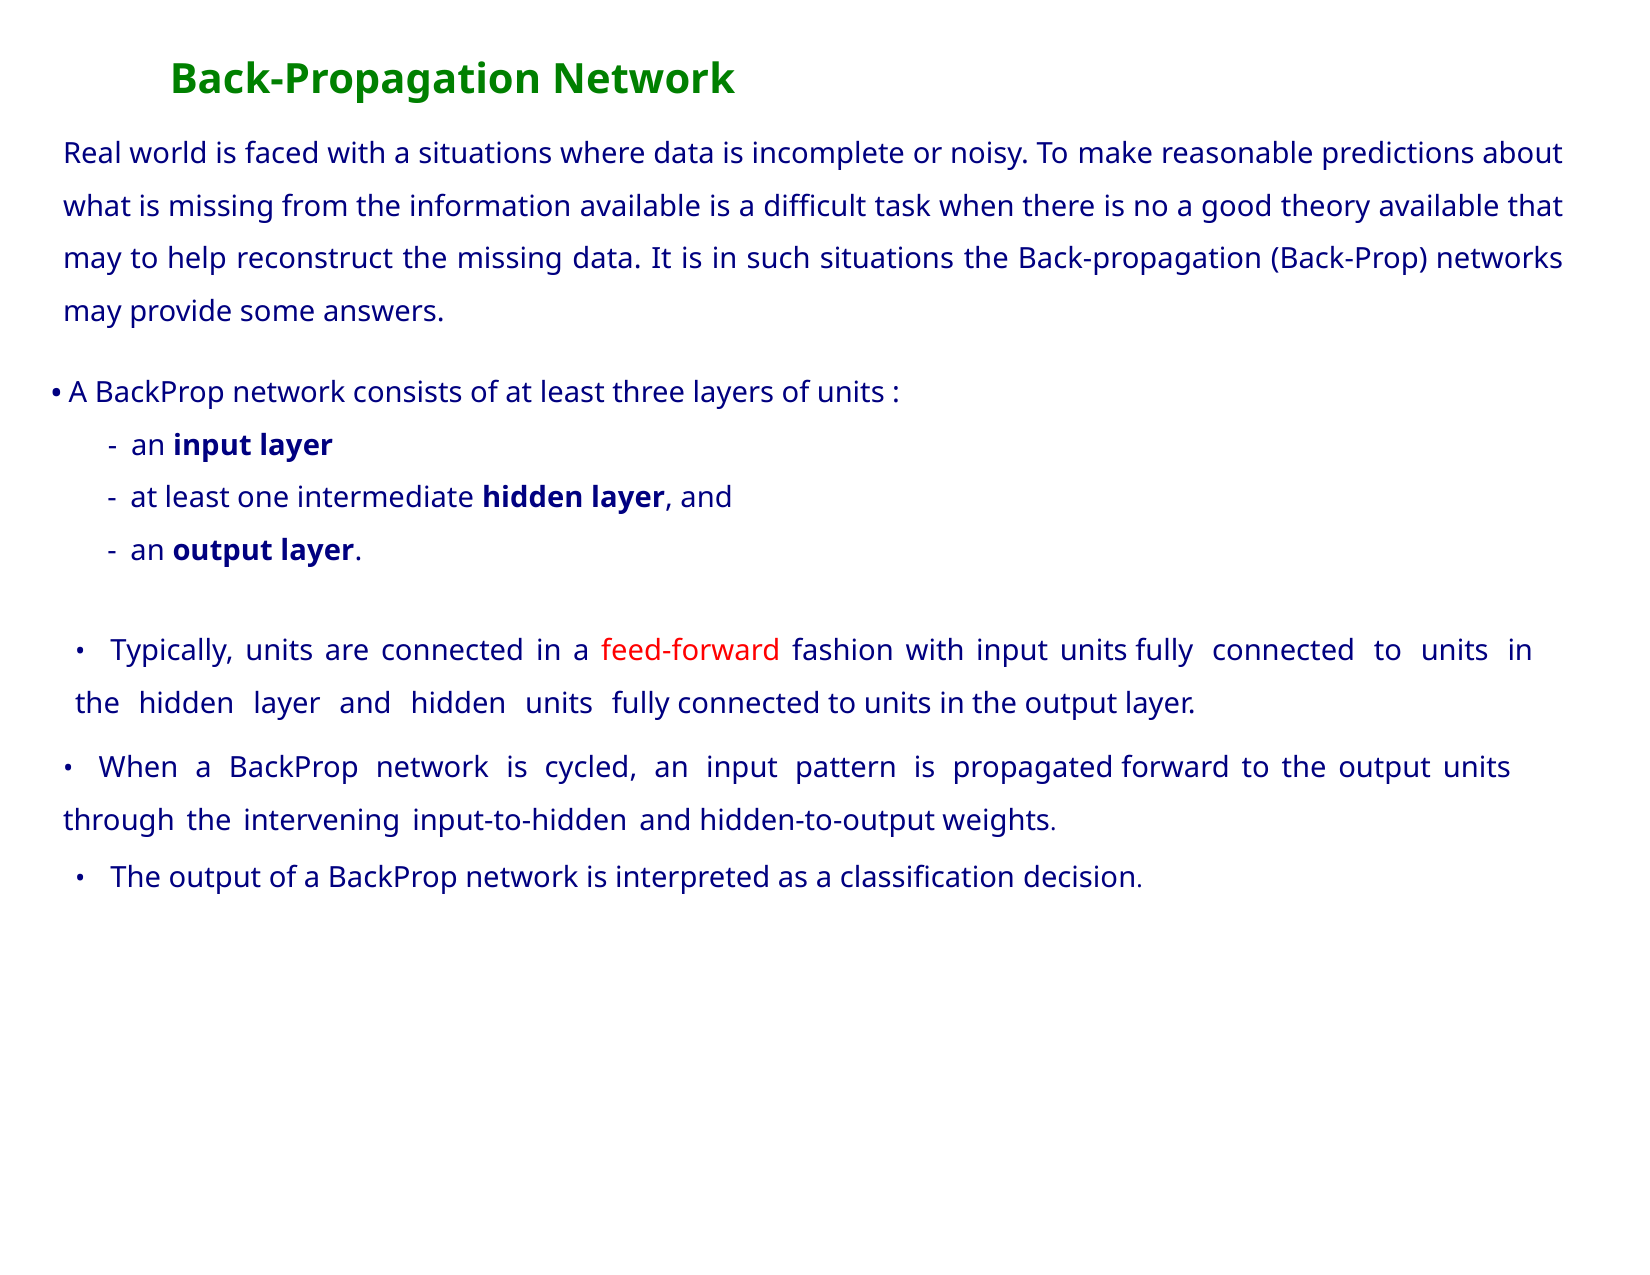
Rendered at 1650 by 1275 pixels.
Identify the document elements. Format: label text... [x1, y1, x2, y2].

text_box Real world is faced with a situations where data is incomplete or noisy. To make reasonable predictions about what is missing from the information available is a difficult task when there is no a good theory available that may to help reconstruct the missing data. It is in such situations the Back-propagation (Back-Prop) networks may provide some answers. [63, 117, 1564, 327]
text_box • Typically, units are connected in a feed-forward fashion with input units fully connected to units in the hidden layer and hidden units fully connected to units in the output layer. [74, 613, 1564, 719]
text_box • A BackProp network consists of at least three layers of units : - an input layer - at least one intermediate hidden layer, and - an output layer. [51, 356, 1208, 605]
text_box • When a BackProp network is cycled, an input pattern is propagated forward to the output units through the intervening input-to-hidden and hidden-to-output weights. [63, 731, 1564, 837]
text_box Back-Propagation Network [169, 72, 967, 102]
text_box • The output of a BackProp network is interpreted as a classification decision. [74, 860, 1528, 894]
